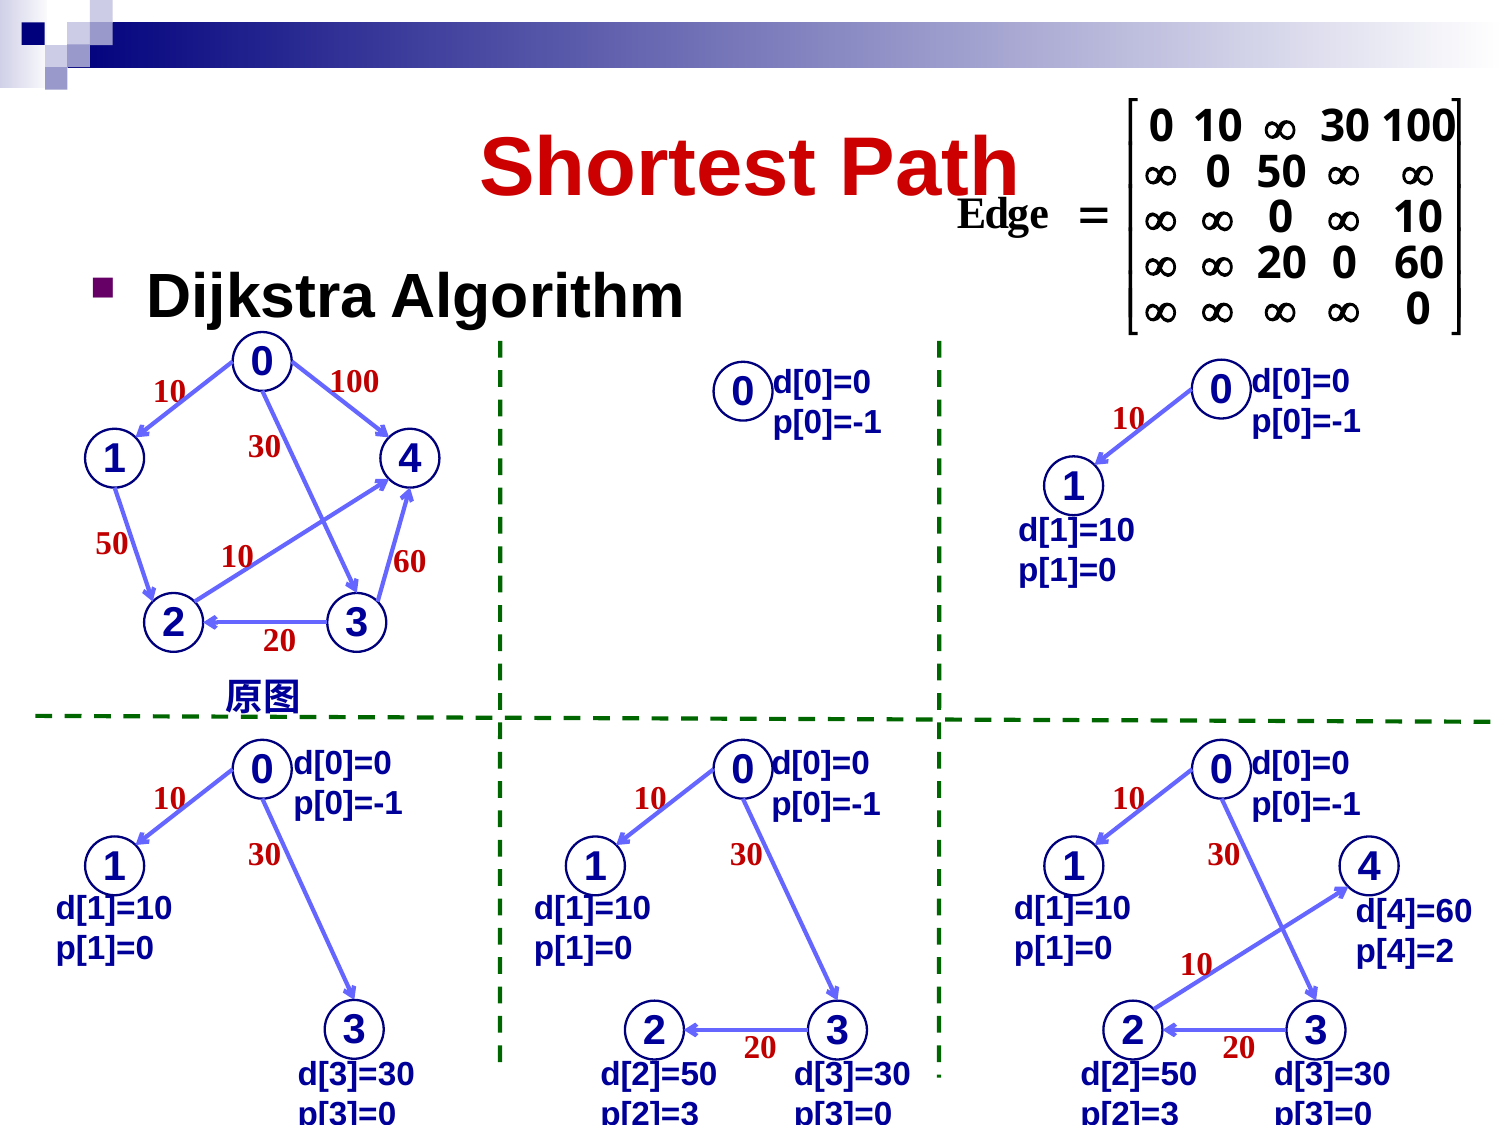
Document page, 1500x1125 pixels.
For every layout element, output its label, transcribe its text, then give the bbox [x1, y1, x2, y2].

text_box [517, 734, 928, 1125]
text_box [39, 733, 432, 1125]
text_box 原图 [211, 674, 316, 704]
list Dijkstra Algorithm [925, 730, 999, 1024]
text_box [35, 715, 1500, 723]
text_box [950, 89, 1476, 343]
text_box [1002, 351, 1378, 598]
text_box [713, 353, 899, 450]
list Dijkstra Algorithm [430, 730, 519, 1024]
title Shortest Path [75, 75, 1425, 243]
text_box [79, 331, 443, 667]
list Dijkstra Algorithm [75, 243, 1425, 714]
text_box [997, 734, 1490, 1125]
